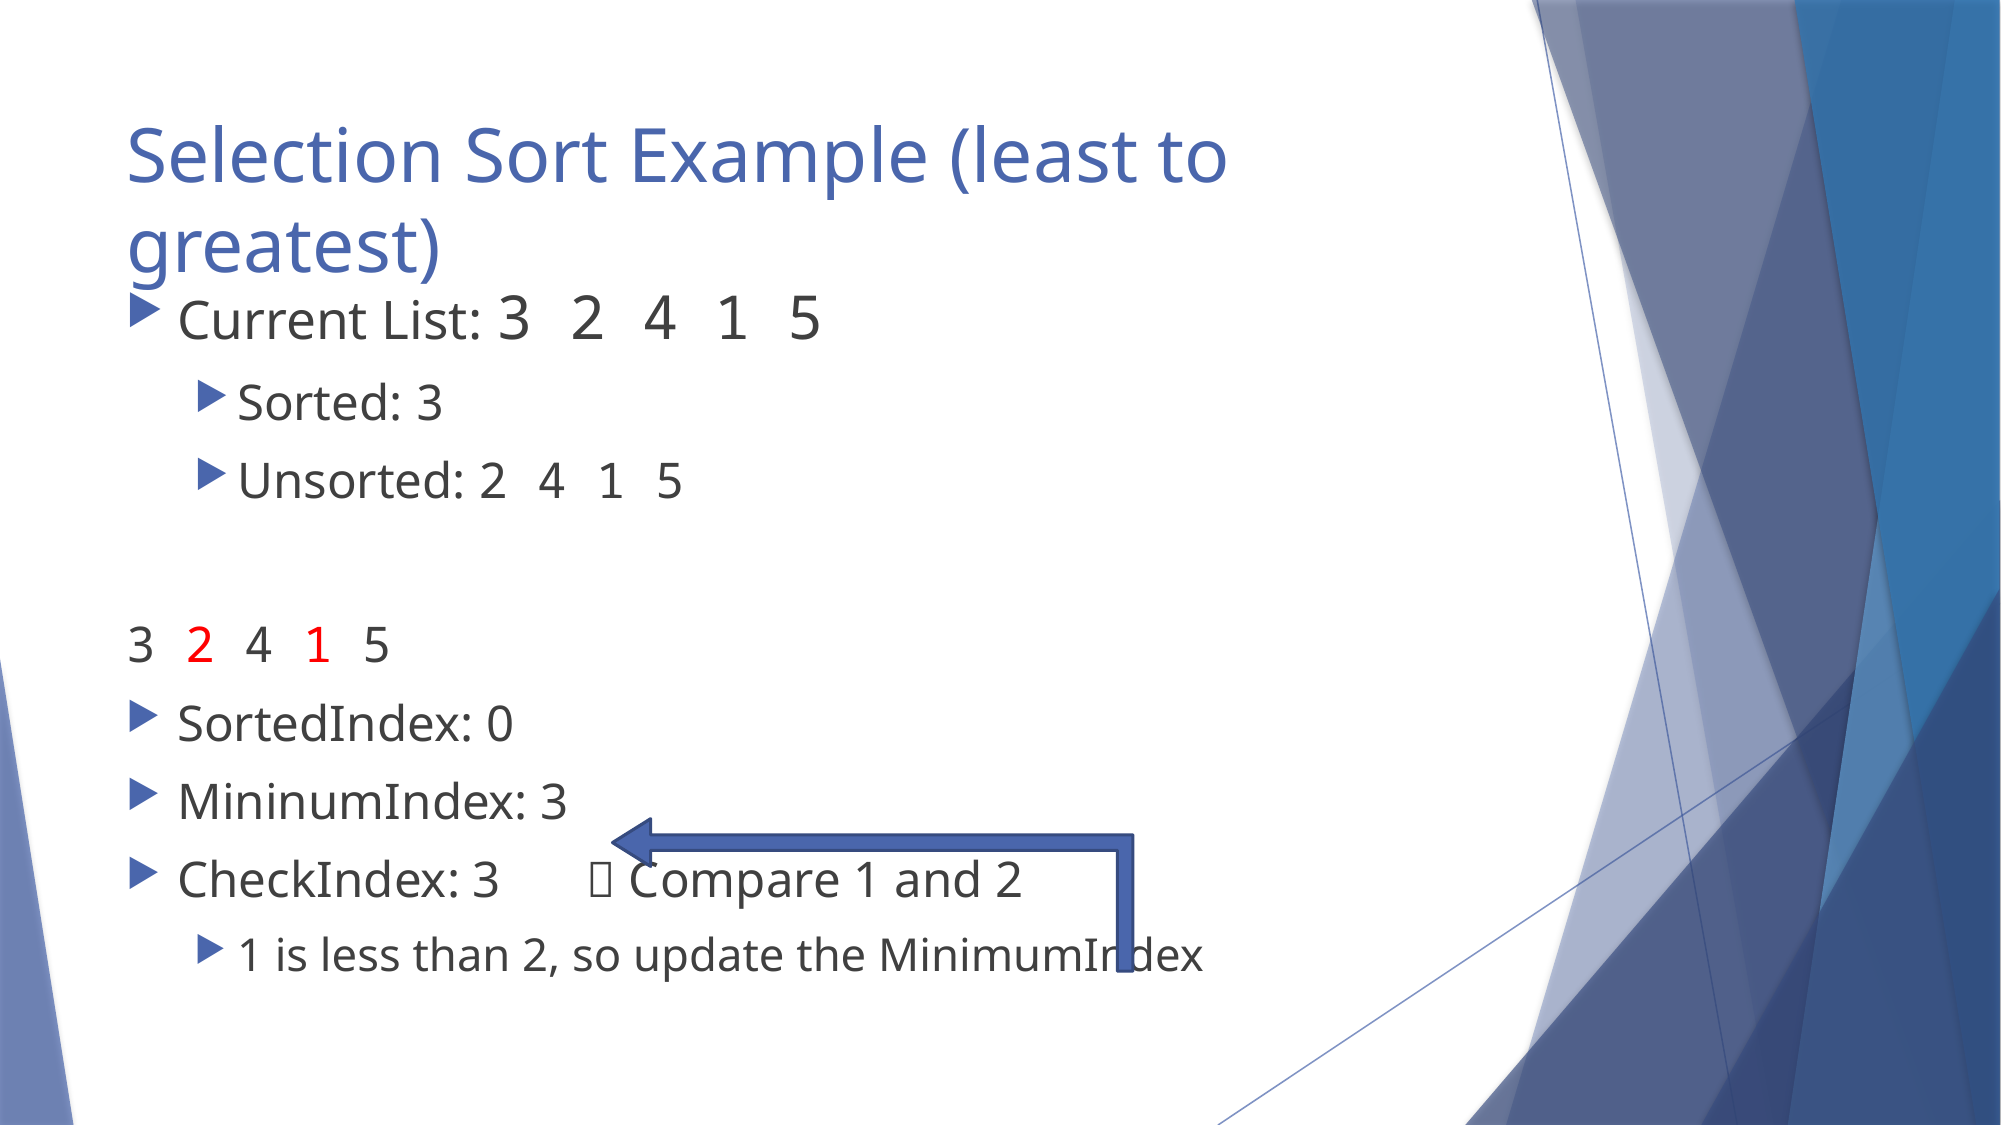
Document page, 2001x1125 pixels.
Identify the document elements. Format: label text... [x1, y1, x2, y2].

title Selection Sort Example (least to greatest) [111, 99, 1555, 232]
list Current List: 3 2 4 1 5 Sorted: 3 Unsorted: 2 4 1 5 3 2 4 1 5 SortedIndex: 0 MininumIndex: 3 CheckIndex: 3  Compare 1 and 2 1 is less than 2, so update the MinimumIndex [111, 271, 1522, 992]
text_box [610, 817, 1135, 973]
